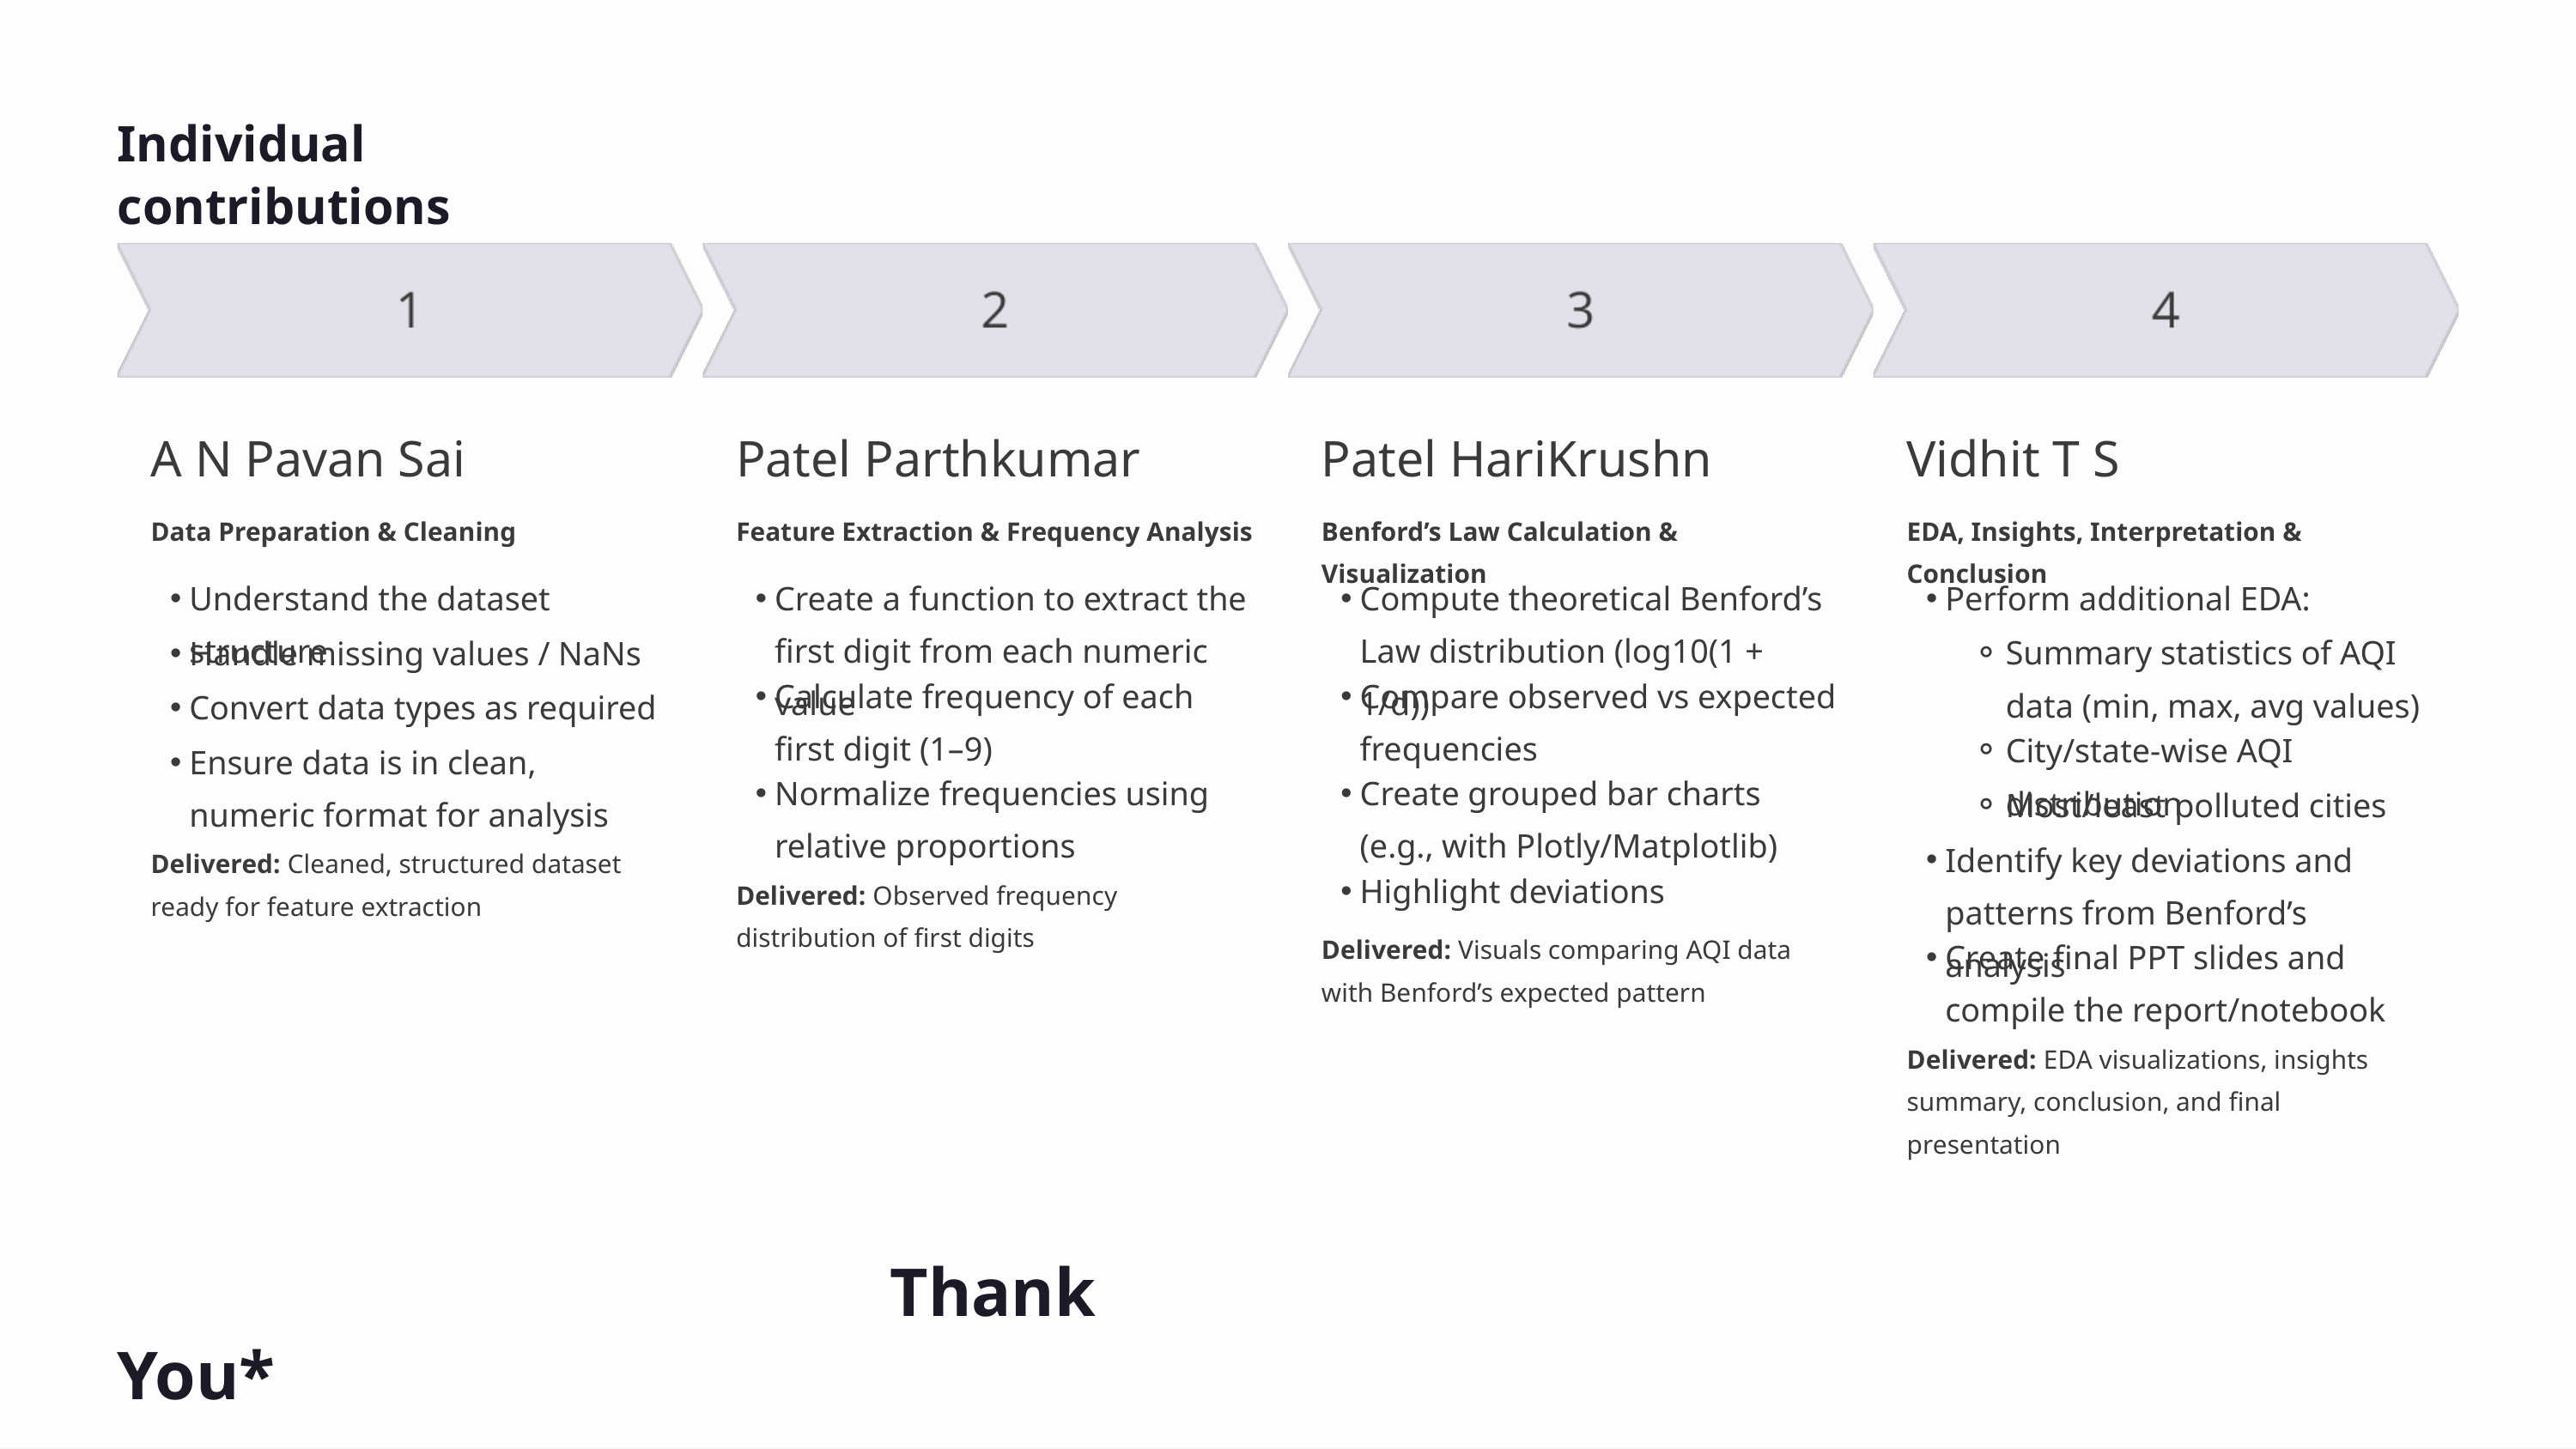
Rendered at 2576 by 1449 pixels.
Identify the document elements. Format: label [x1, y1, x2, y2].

text_box [1321, 510, 1840, 555]
text_box [1321, 768, 1840, 855]
text_box [1906, 780, 2426, 824]
text_box [736, 670, 1255, 758]
text_box [736, 427, 1240, 491]
text_box [736, 874, 1255, 961]
text_box [150, 510, 670, 555]
text_box [1906, 1038, 2426, 1168]
text_box [1906, 834, 2426, 922]
text_box [1321, 427, 1826, 491]
text_box [150, 573, 670, 617]
text_box [150, 427, 654, 491]
text_box [1321, 670, 1840, 758]
text_box [150, 843, 670, 930]
text_box [1906, 725, 2426, 769]
text_box [150, 682, 670, 726]
text_box [150, 627, 670, 672]
text_box [117, 112, 689, 177]
text_box [150, 737, 670, 824]
text_box [1321, 929, 1840, 1016]
text_box [0, 0, 2576, 1449]
text_box [1906, 932, 2426, 1019]
text_box [736, 768, 1255, 855]
text_box [736, 510, 1255, 555]
text_box [1321, 573, 1840, 660]
text_box [117, 1251, 1243, 1336]
text_box [1906, 627, 2426, 715]
text_box [1906, 573, 2426, 617]
text_box [736, 573, 1255, 660]
text_box [1321, 866, 1840, 910]
text_box [1906, 427, 2410, 491]
text_box [1906, 510, 2426, 555]
